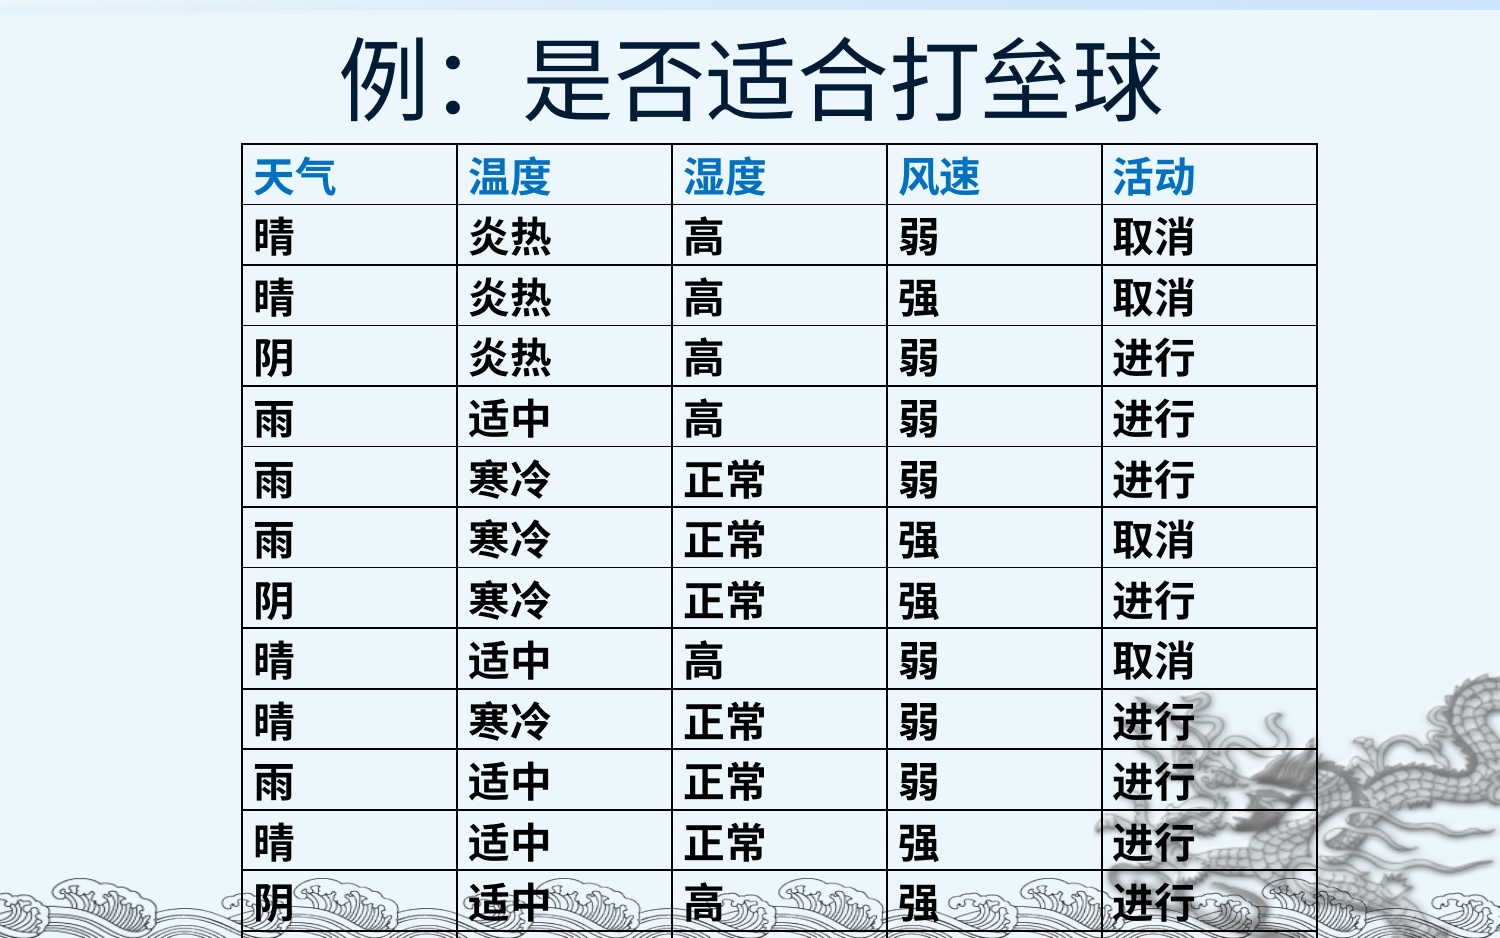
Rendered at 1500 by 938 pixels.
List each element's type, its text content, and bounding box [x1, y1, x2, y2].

table_cell 适中 [458, 750, 671, 809]
table_header 活动 [1103, 145, 1316, 204]
table_cell 晴 [243, 811, 456, 869]
table_cell 正常 [673, 932, 886, 938]
table_cell 进行 [1103, 750, 1316, 809]
table_cell 进行 [1103, 690, 1316, 748]
table_cell 取消 [1103, 629, 1316, 688]
table_cell 正常 [673, 447, 886, 506]
table_cell 进行 [1103, 811, 1316, 869]
table_cell 阴 [243, 326, 456, 385]
table_cell 阴 [243, 932, 456, 938]
table_header 风速 [888, 145, 1101, 204]
table_cell 弱 [888, 387, 1101, 446]
table_cell 晴 [243, 629, 456, 688]
table_cell 寒冷 [458, 690, 671, 748]
table_cell 正常 [673, 750, 886, 809]
table_cell 雨 [243, 750, 456, 809]
table_cell 高 [673, 326, 886, 385]
table_cell 强 [888, 568, 1101, 627]
table_cell 进行 [1103, 568, 1316, 627]
table_cell 进行 [1103, 447, 1316, 506]
table_cell 高 [673, 629, 886, 688]
table_cell 适中 [458, 629, 671, 688]
table_cell 晴 [243, 266, 456, 325]
table_cell 寒冷 [458, 508, 671, 567]
table_cell 进行 [1103, 387, 1316, 446]
table_cell 炎热 [458, 205, 671, 264]
table_cell 高 [673, 871, 886, 930]
table_cell 弱 [888, 205, 1101, 264]
table_cell 阴 [243, 871, 456, 930]
table_cell 正常 [673, 690, 886, 748]
table_cell 取消 [1103, 205, 1316, 264]
table_cell 雨 [243, 447, 456, 506]
table_cell 取消 [1103, 508, 1316, 567]
table_cell 弱 [888, 447, 1101, 506]
table_cell 进行 [1103, 871, 1316, 930]
table_cell 炎热 [458, 266, 671, 325]
table_cell 强 [888, 871, 1101, 930]
table_cell 弱 [888, 690, 1101, 748]
table_cell 弱 [888, 932, 1101, 938]
table_cell 适中 [458, 811, 671, 869]
table_cell 弱 [888, 326, 1101, 385]
table_cell 强 [888, 811, 1101, 869]
table_cell 高 [673, 387, 886, 446]
table_cell 雨 [243, 508, 456, 567]
table_cell 高 [673, 205, 886, 264]
table_cell 取消 [1103, 266, 1316, 325]
table_cell 寒冷 [458, 447, 671, 506]
table_cell 强 [888, 266, 1101, 325]
table_cell 正常 [673, 811, 886, 869]
table_cell 正常 [673, 508, 886, 567]
table_cell 进行 [1103, 932, 1316, 938]
table_cell 强 [888, 508, 1101, 567]
table_cell 适中 [458, 871, 671, 930]
table_cell 炎热 [458, 932, 671, 938]
table_cell 弱 [888, 629, 1101, 688]
table_cell 晴 [243, 205, 456, 264]
table_cell 雨 [243, 387, 456, 446]
table_header 温度 [458, 145, 671, 204]
table_cell 进行 [1103, 326, 1316, 385]
table_cell 正常 [673, 568, 886, 627]
table_cell 寒冷 [458, 568, 671, 627]
table_cell 晴 [243, 690, 456, 748]
table_header 天气 [243, 145, 456, 204]
table_cell 弱 [888, 750, 1101, 809]
table_cell 阴 [243, 568, 456, 627]
table_header 湿度 [673, 145, 886, 204]
table_cell 高 [673, 266, 886, 325]
table_cell 炎热 [458, 326, 671, 385]
table_cell 适中 [458, 387, 671, 446]
title 例：是否适合打垒球 [76, 0, 1427, 157]
